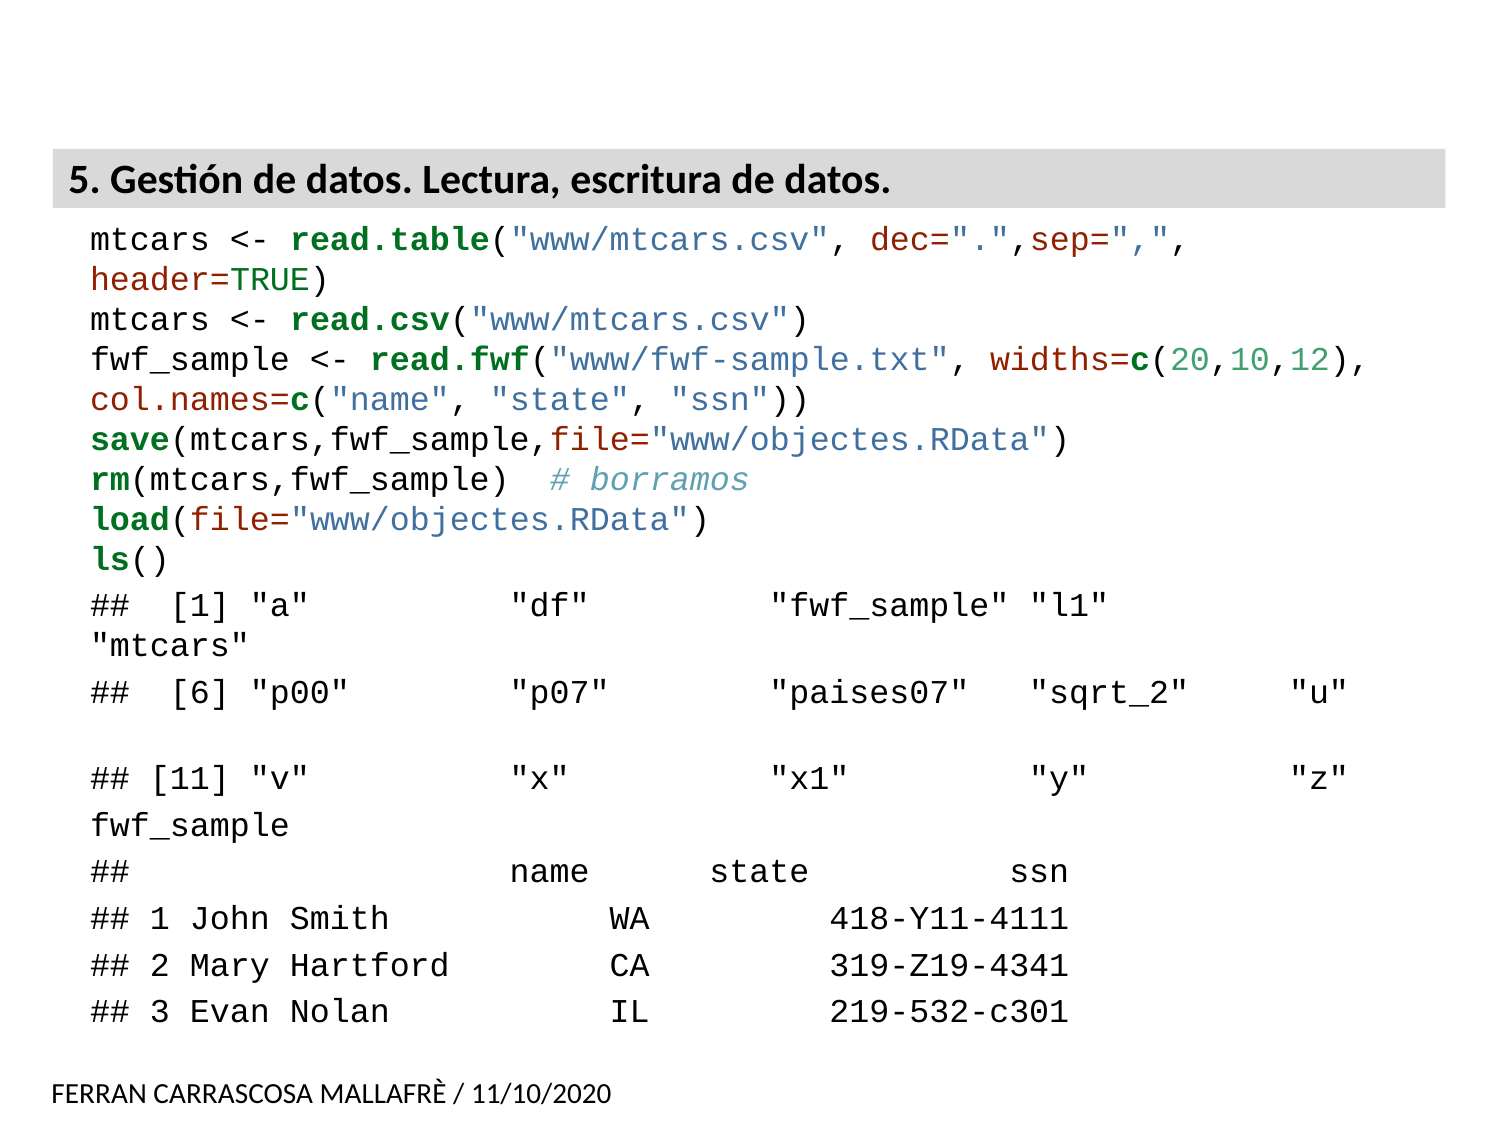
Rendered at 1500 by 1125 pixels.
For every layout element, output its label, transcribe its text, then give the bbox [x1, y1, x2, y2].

list mtcars <- read.table("www/mtcars.csv", dec=".",sep=",", header=TRUE) mtcars <- read.csv("www/mtcars.csv") fwf_sample <- read.fwf("www/fwf-sample.txt", widths=c(20,10,12), col.names=c("name", "state", "ssn")) save(mtcars,fwf_sample,file="www/objectes.RData") rm(mtcars,fwf_sample) # borramos load(file="www/objectes.RData") ls() ## [1] "a" "df" "fwf_sample" "l1" "mtcars" ## [6] "p00" "p07" "paises07" "sqrt_2" "u" ## [11] "v" "x" "x1" "y" "z" fwf_sample ## name state ssn ## 1 John Smith WA 418-Y11-4111 ## 2 Mary Hartford CA 319-Z19-4341 ## 3 Evan Nolan IL 219-532-c301 [75, 209, 1425, 1005]
title 5. Gestión de datos. Lectura, escritura de datos. [53, 144, 1447, 210]
